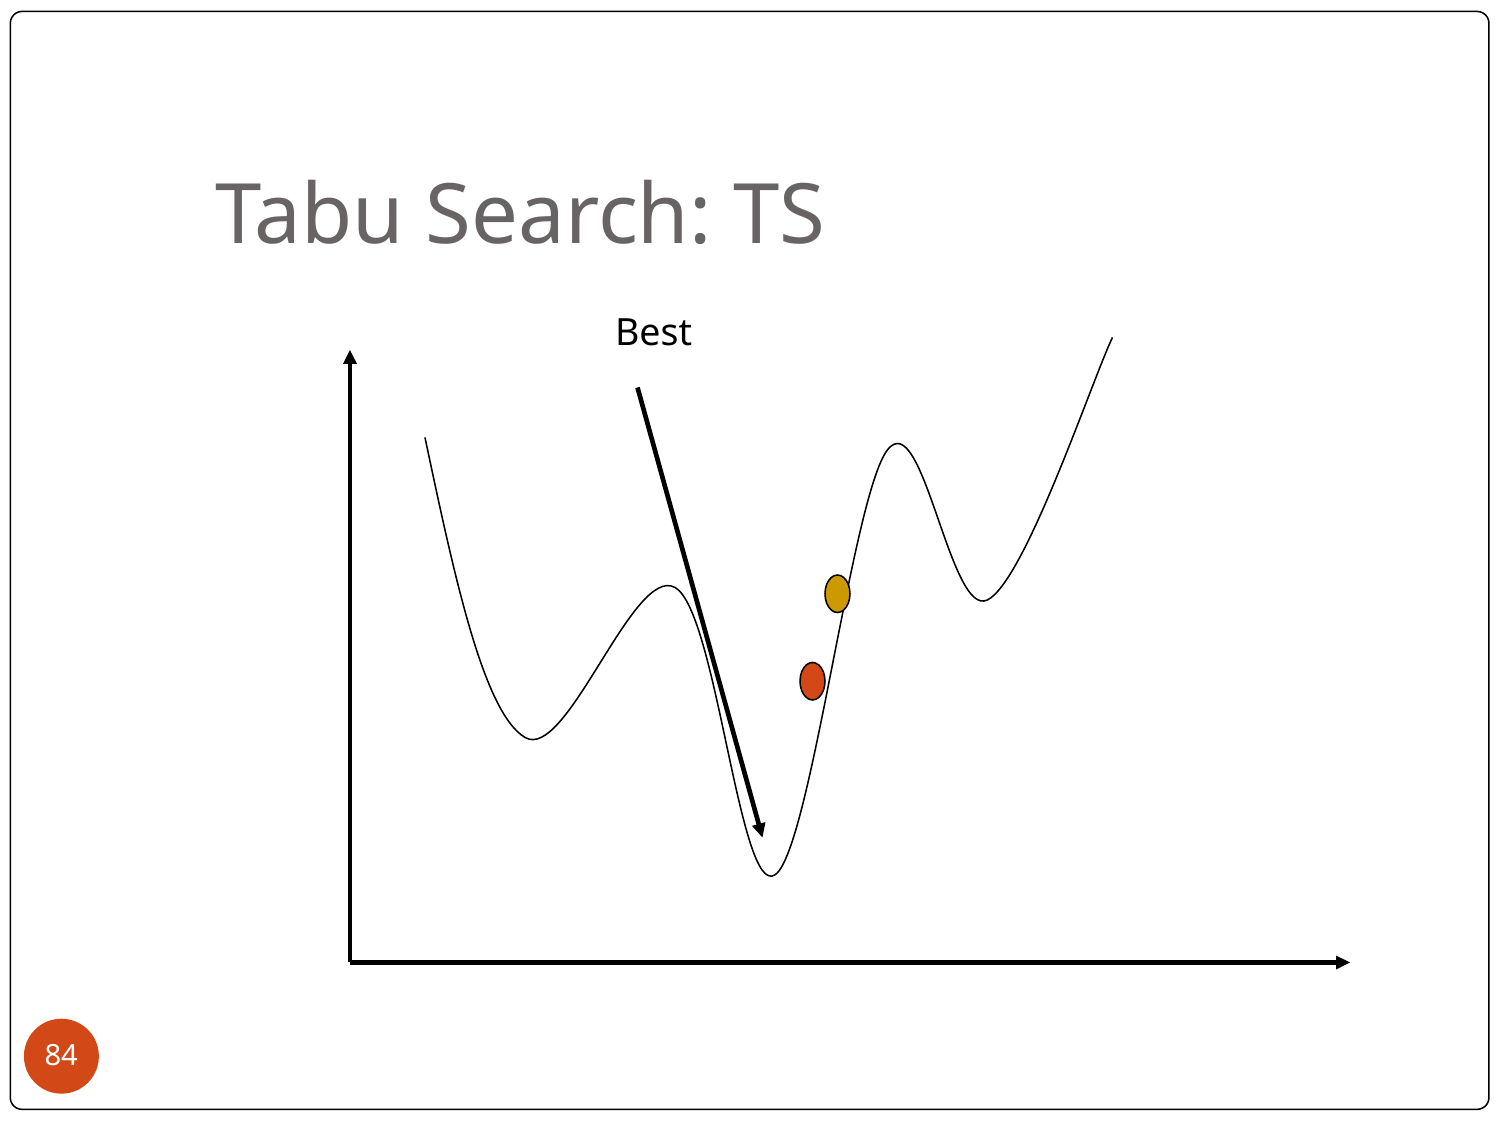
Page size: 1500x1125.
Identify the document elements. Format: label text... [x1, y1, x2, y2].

text_box [751, 337, 1113, 877]
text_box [637, 387, 763, 838]
title Tabu Search: TS [200, 140, 1479, 275]
text_box Best [600, 299, 775, 360]
text_box [825, 575, 850, 613]
text_box [800, 662, 826, 700]
text_box ‹#› [23, 1018, 99, 1094]
text_box [424, 407, 632, 740]
